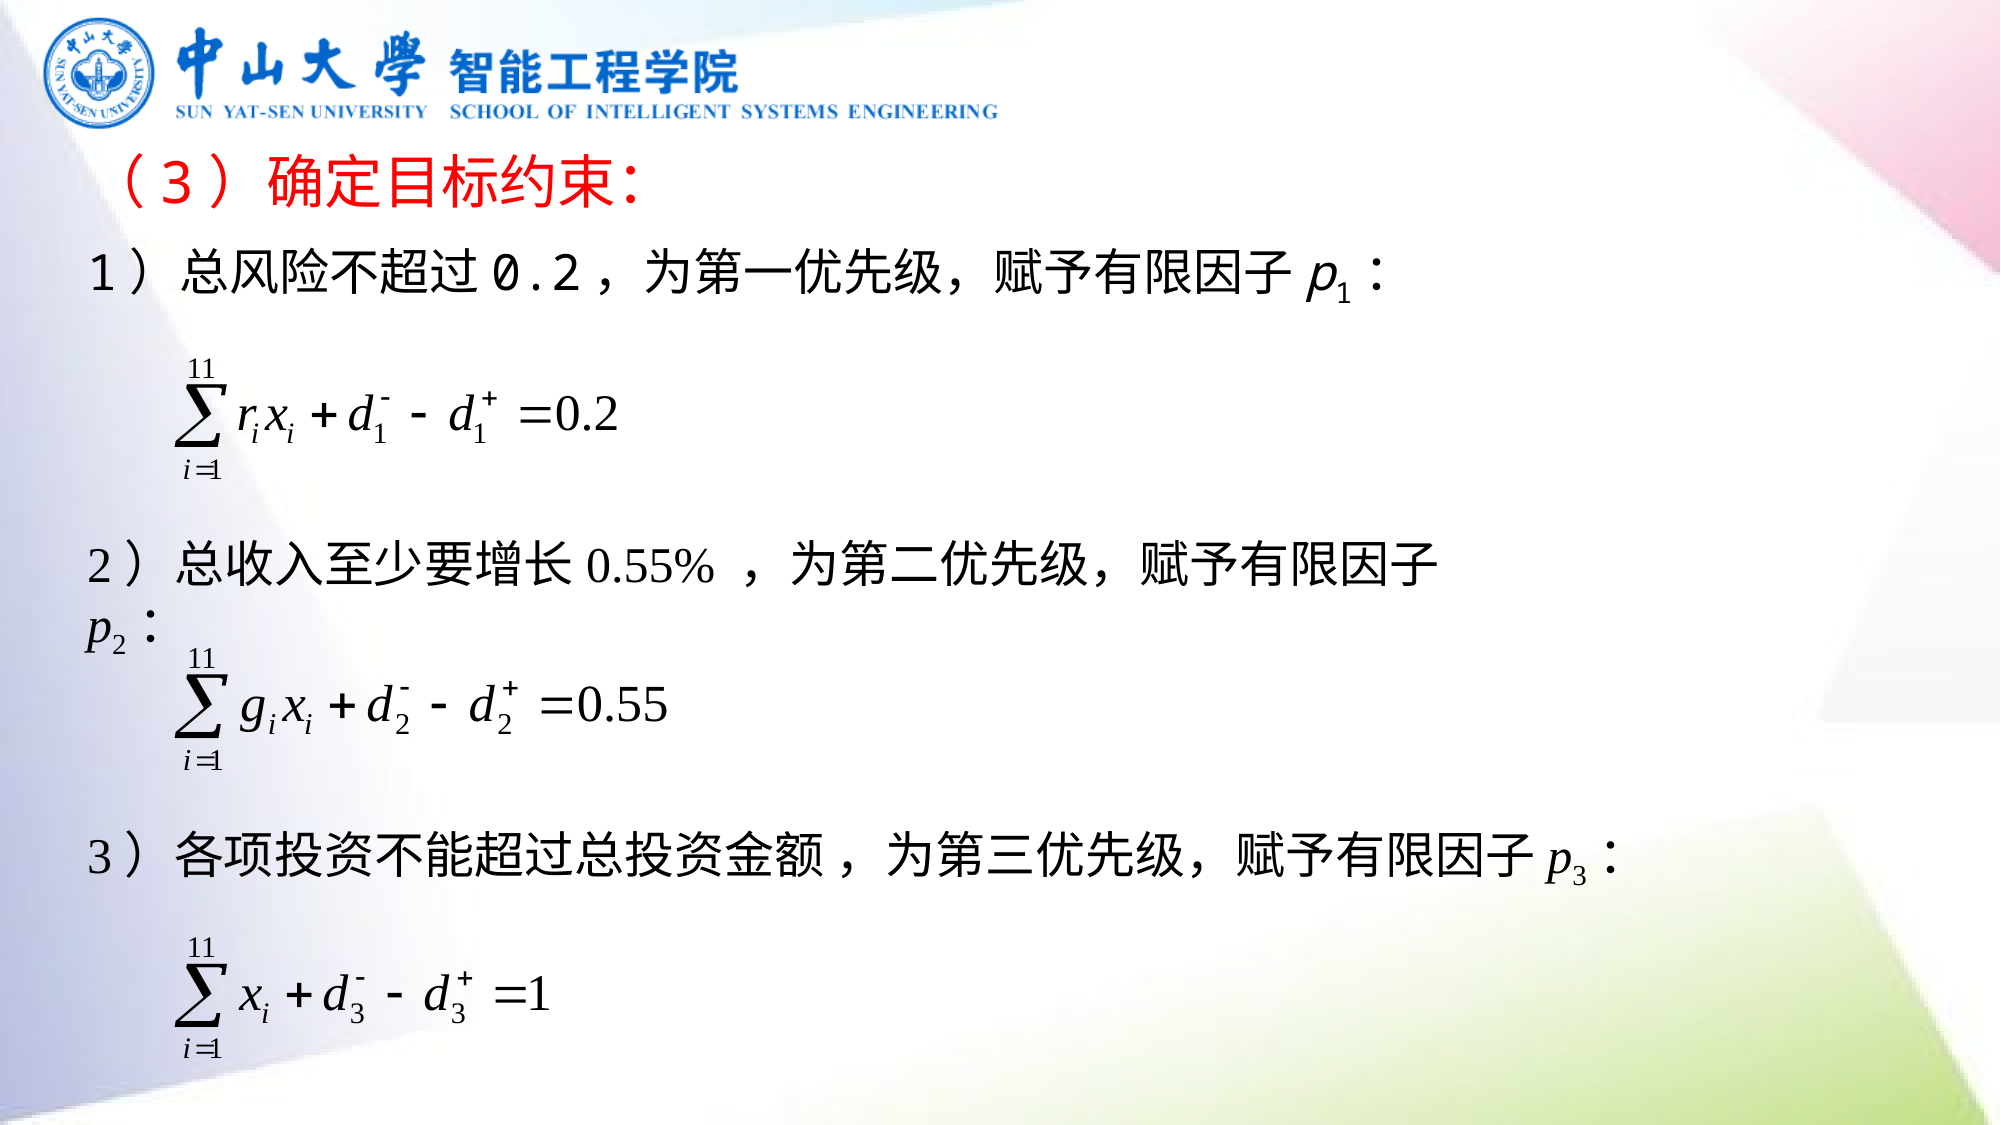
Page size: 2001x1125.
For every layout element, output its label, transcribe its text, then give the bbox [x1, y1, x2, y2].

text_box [166, 924, 557, 1071]
text_box 2）总收入至少要增长0.55% ，为第二优先级，赋予有限因子p2： [72, 524, 1559, 668]
table_cell CB [0, 0, 2000, 1125]
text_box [166, 634, 675, 782]
text_box 3）各项投资不能超过总投资金额 ，为第三优先级，赋予有限因子p3： [72, 815, 1665, 899]
text_box （3）确定目标约束： 1）总风险不超过0.2，为第一优先级，赋予有限因子p1： [72, 138, 1467, 317]
picture [39, 0, 1000, 150]
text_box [166, 345, 628, 491]
